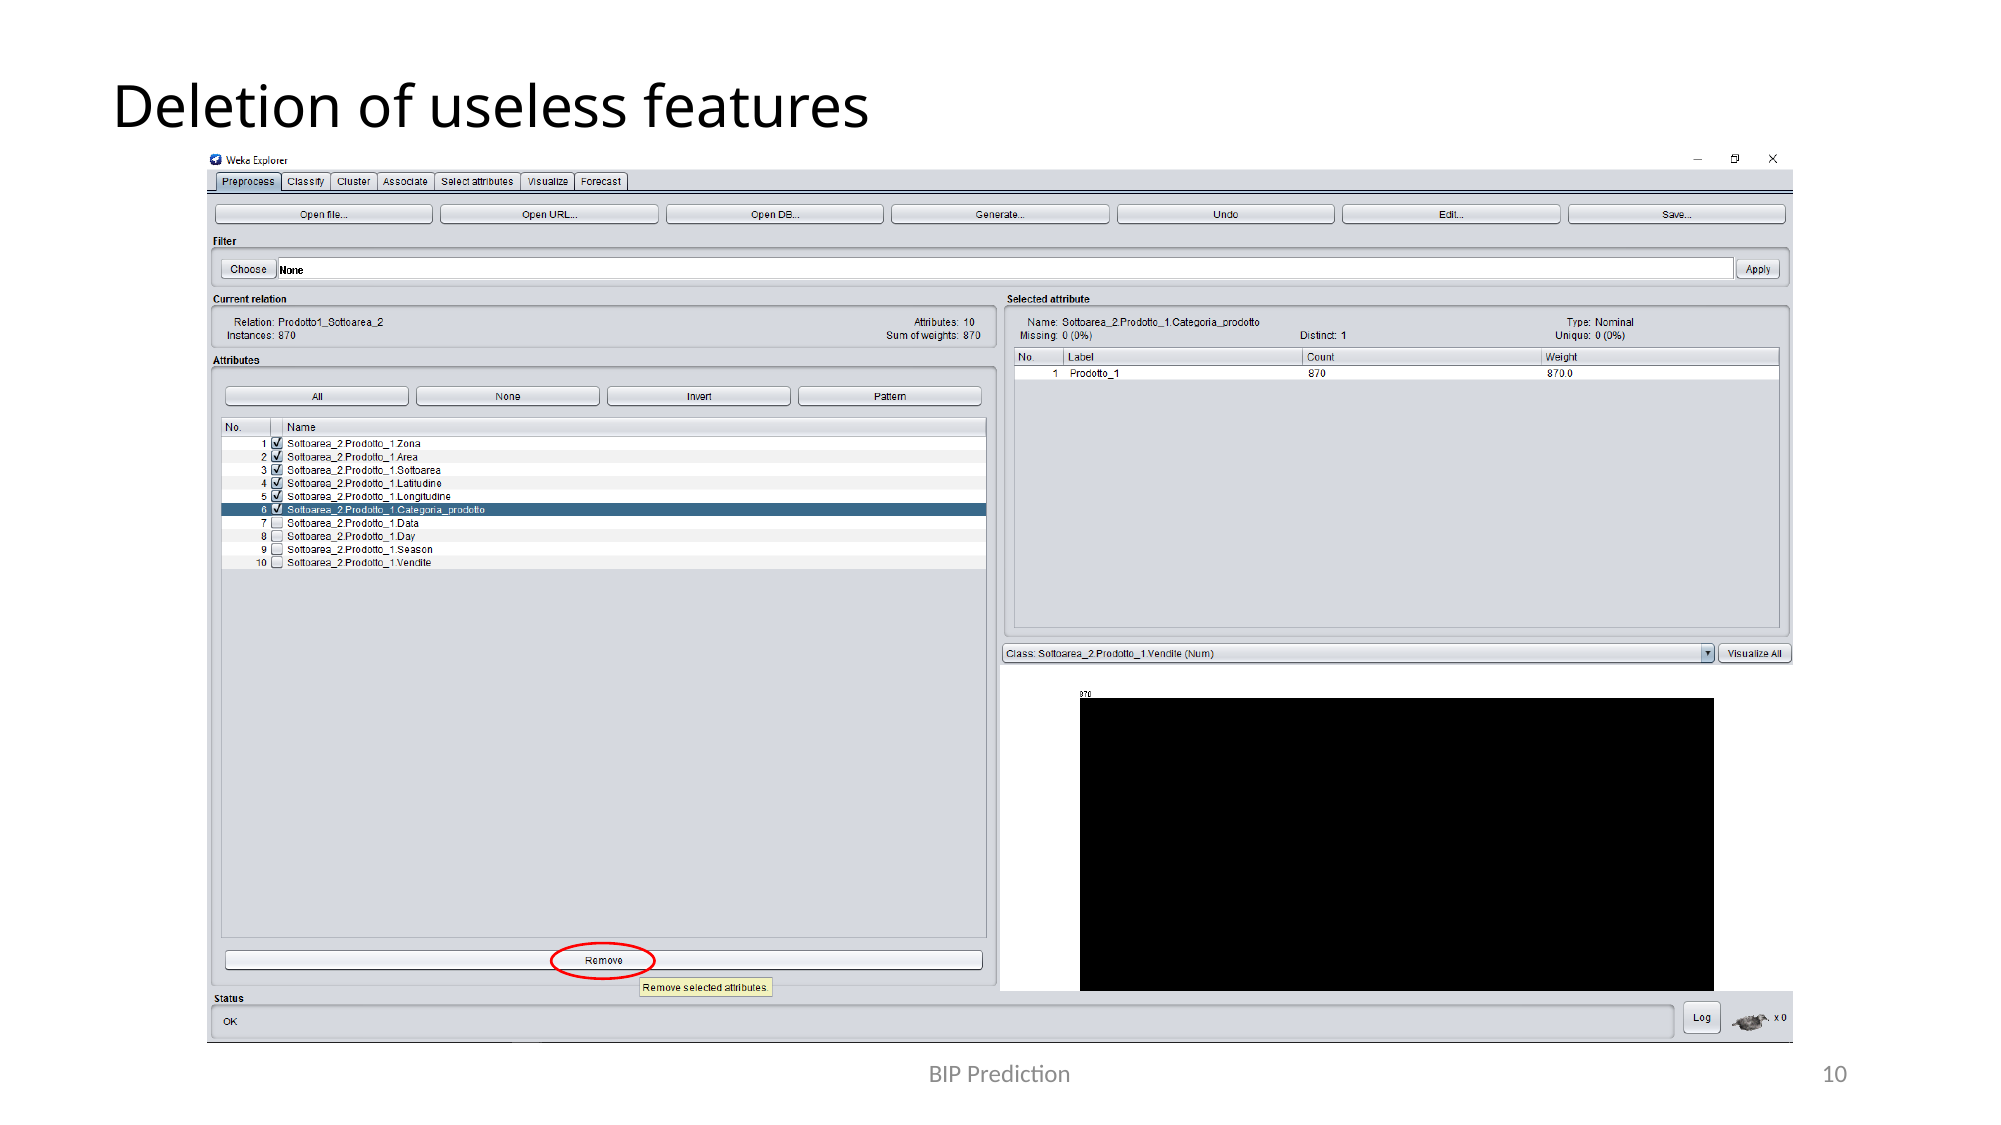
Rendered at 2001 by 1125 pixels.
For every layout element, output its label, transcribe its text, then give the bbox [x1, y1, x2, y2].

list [207, 150, 1793, 1043]
title Deletion of useless features [97, 0, 1823, 218]
footer BIP Prediction [662, 1043, 1338, 1103]
slide_number 10 [1412, 1042, 1863, 1103]
